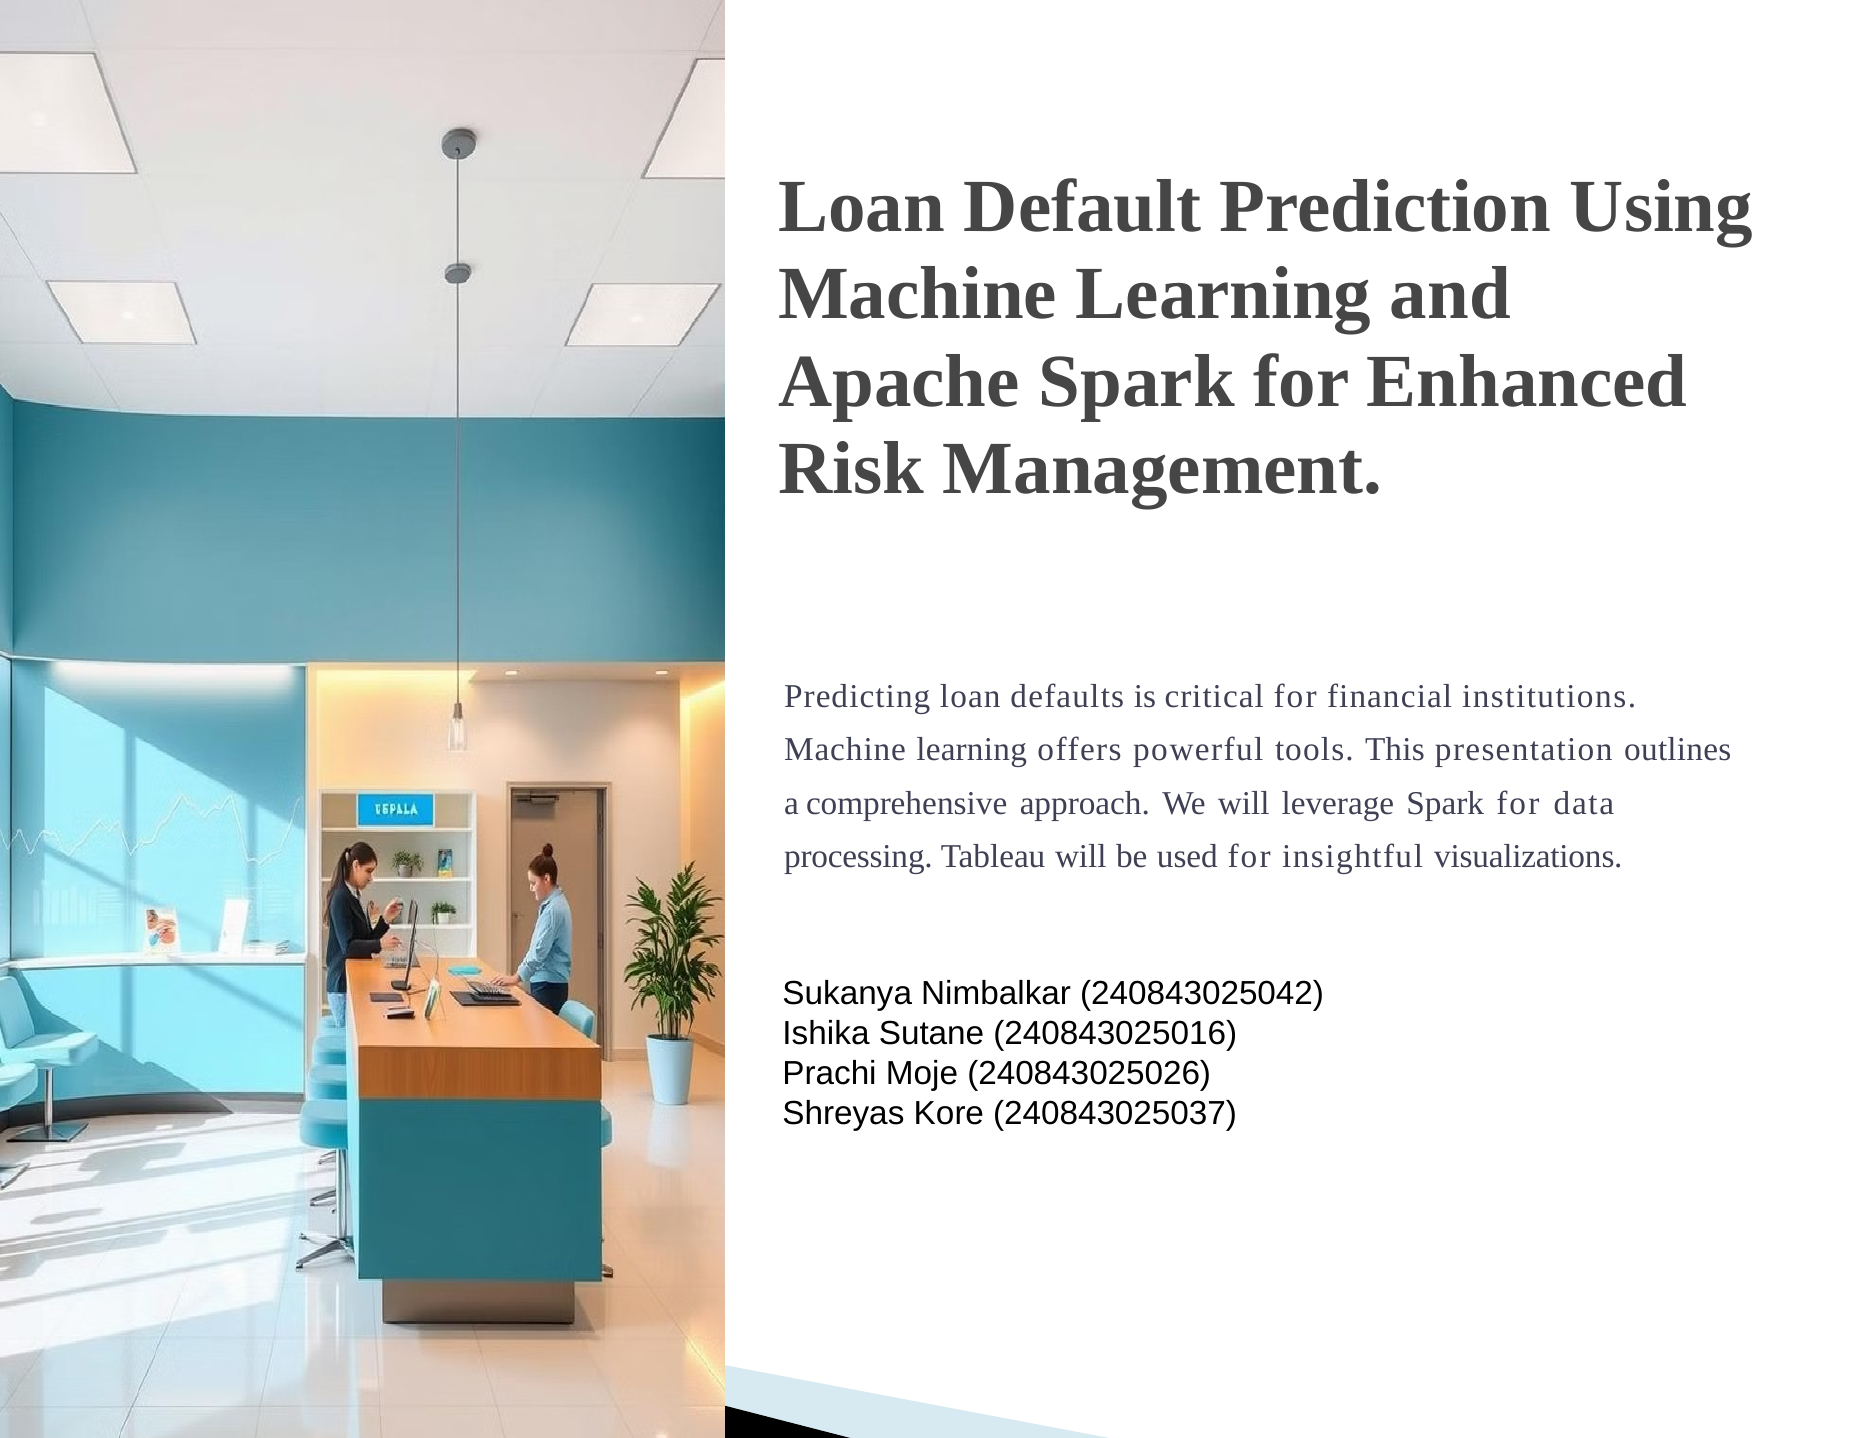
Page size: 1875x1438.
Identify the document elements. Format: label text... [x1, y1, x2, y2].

text_box [805, 724, 843, 752]
text_box Sukanya Nimbalkar (240843025042) Ishika Sutane (240843025016) Prachi Moje (240843025026) Shreyas Kore (240843025037) [782, 968, 1413, 1175]
text_box Predicting loan defaults is critical for financial institutions. Machine learning offers powerful tools. This presentation outlines a comprehensive approach. We will leverage Spark for data processing. Tableau will be used for insightful visualizations. [782, 658, 1750, 875]
picture [0, 0, 726, 1438]
title Loan Default Prediction Using Machine Learning and Apache Spark for Enhanced Risk Management. [776, 157, 1762, 510]
